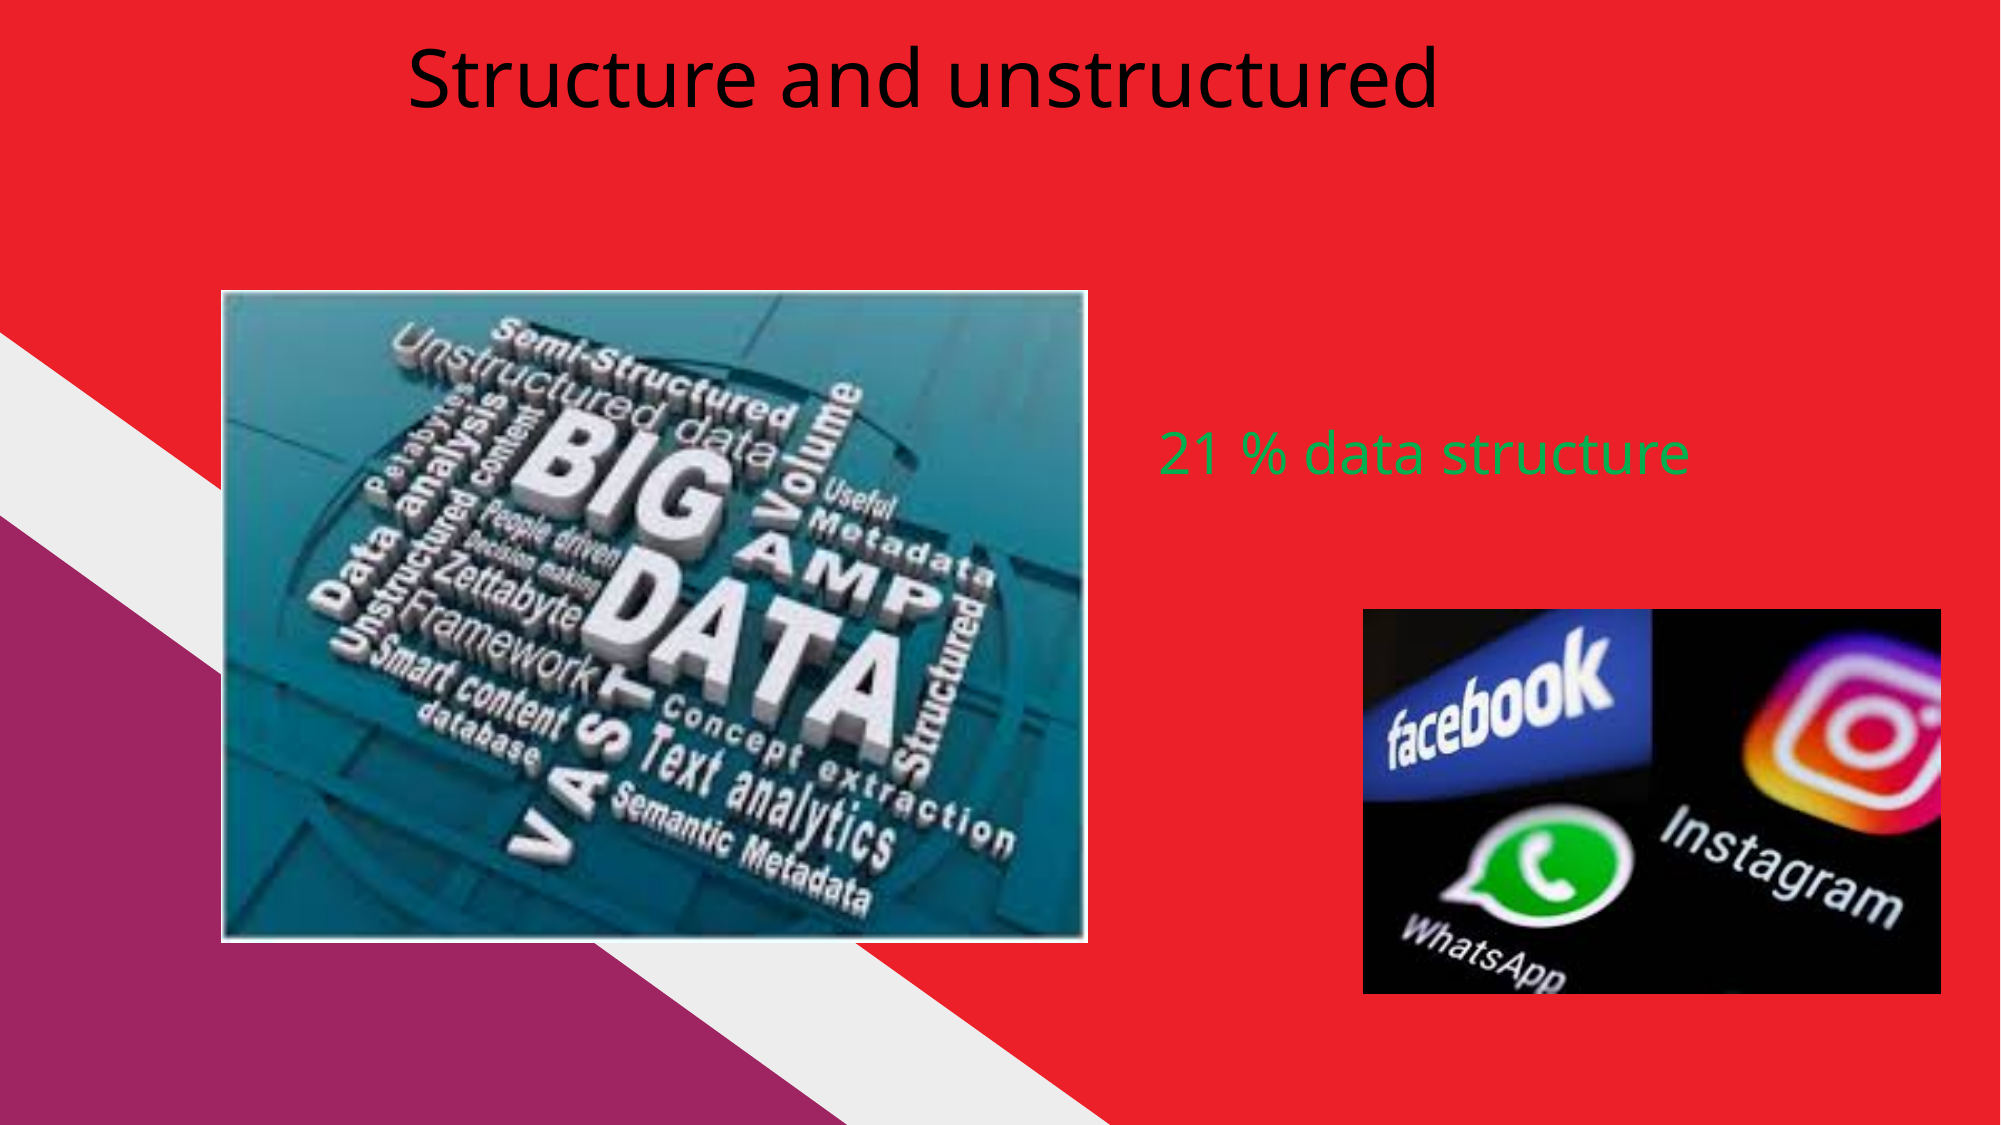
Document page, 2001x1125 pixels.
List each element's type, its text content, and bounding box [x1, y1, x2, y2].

text_box Structure and unstructured [56, 30, 1782, 133]
picture [1363, 609, 1941, 994]
text_box 21 % data structure [1143, 416, 2000, 733]
picture [221, 290, 1088, 943]
